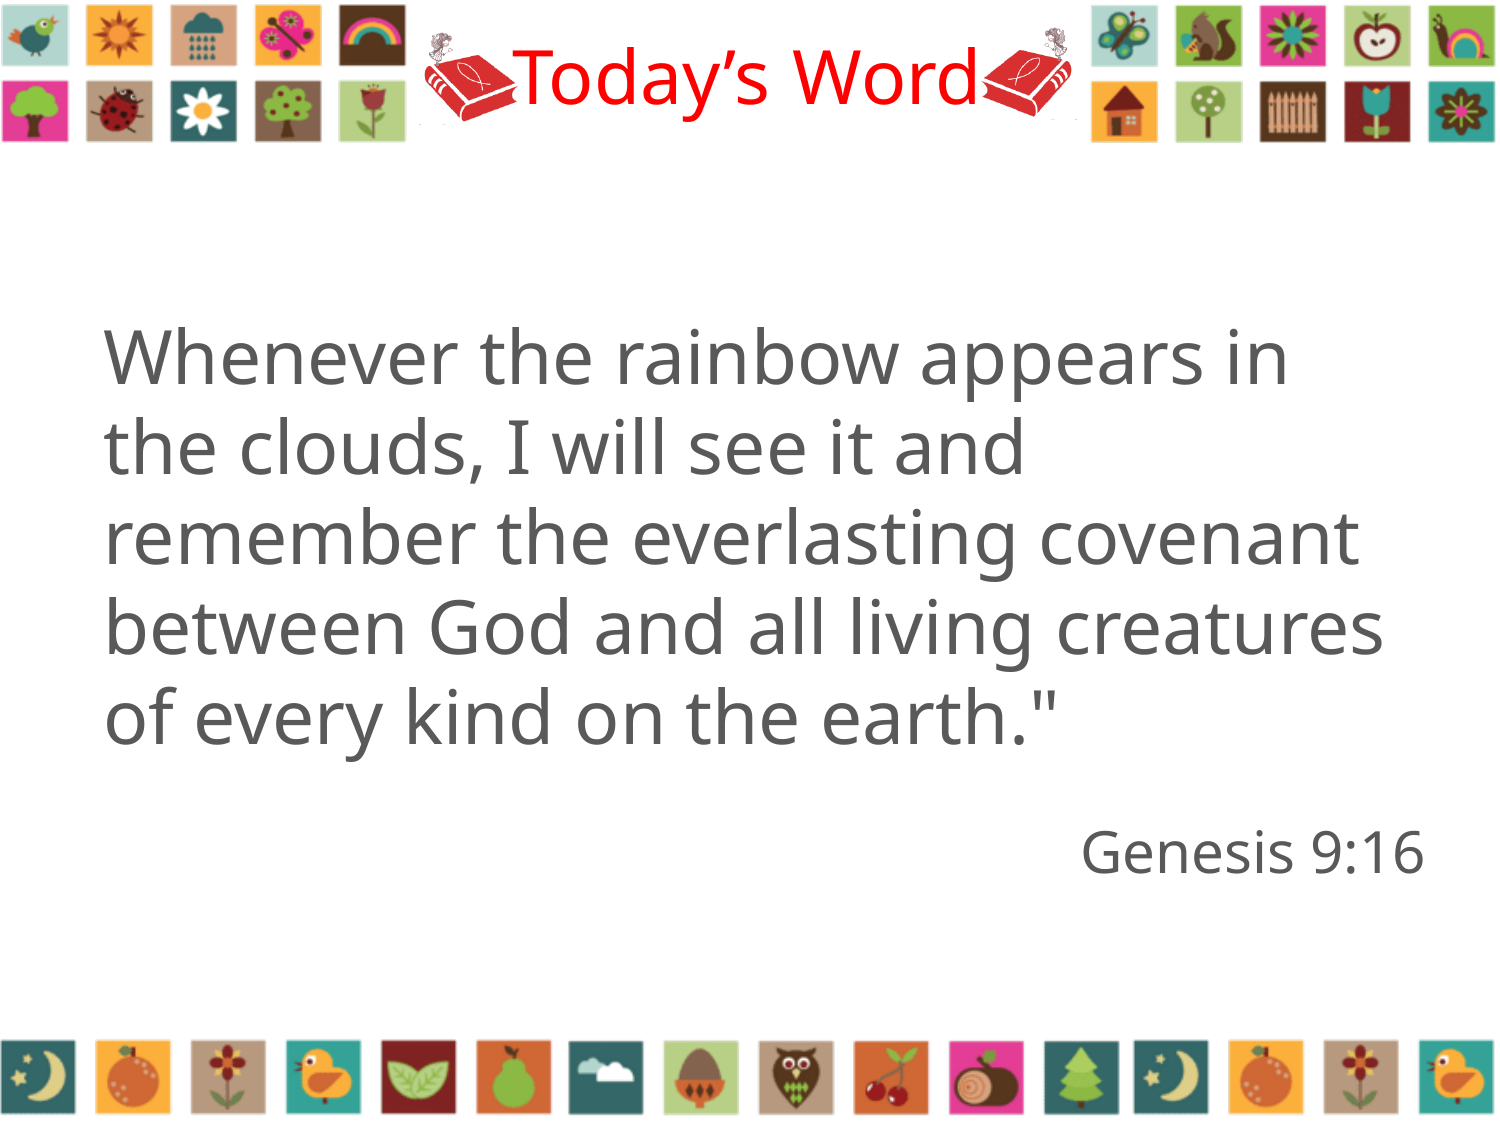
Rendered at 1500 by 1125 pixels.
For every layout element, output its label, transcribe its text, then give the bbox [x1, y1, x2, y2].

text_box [0, 1028, 1500, 1118]
picture [950, 3, 1500, 150]
text_box Genesis 9:16 [808, 807, 1441, 893]
picture [0, 3, 550, 150]
text_box Today’s Word [425, 13, 1077, 129]
text_box Whenever the rainbow appears in the clouds, I will see it and remember the everlasting covenant between God and all living creatures of every kind on the earth." [88, 302, 1436, 768]
